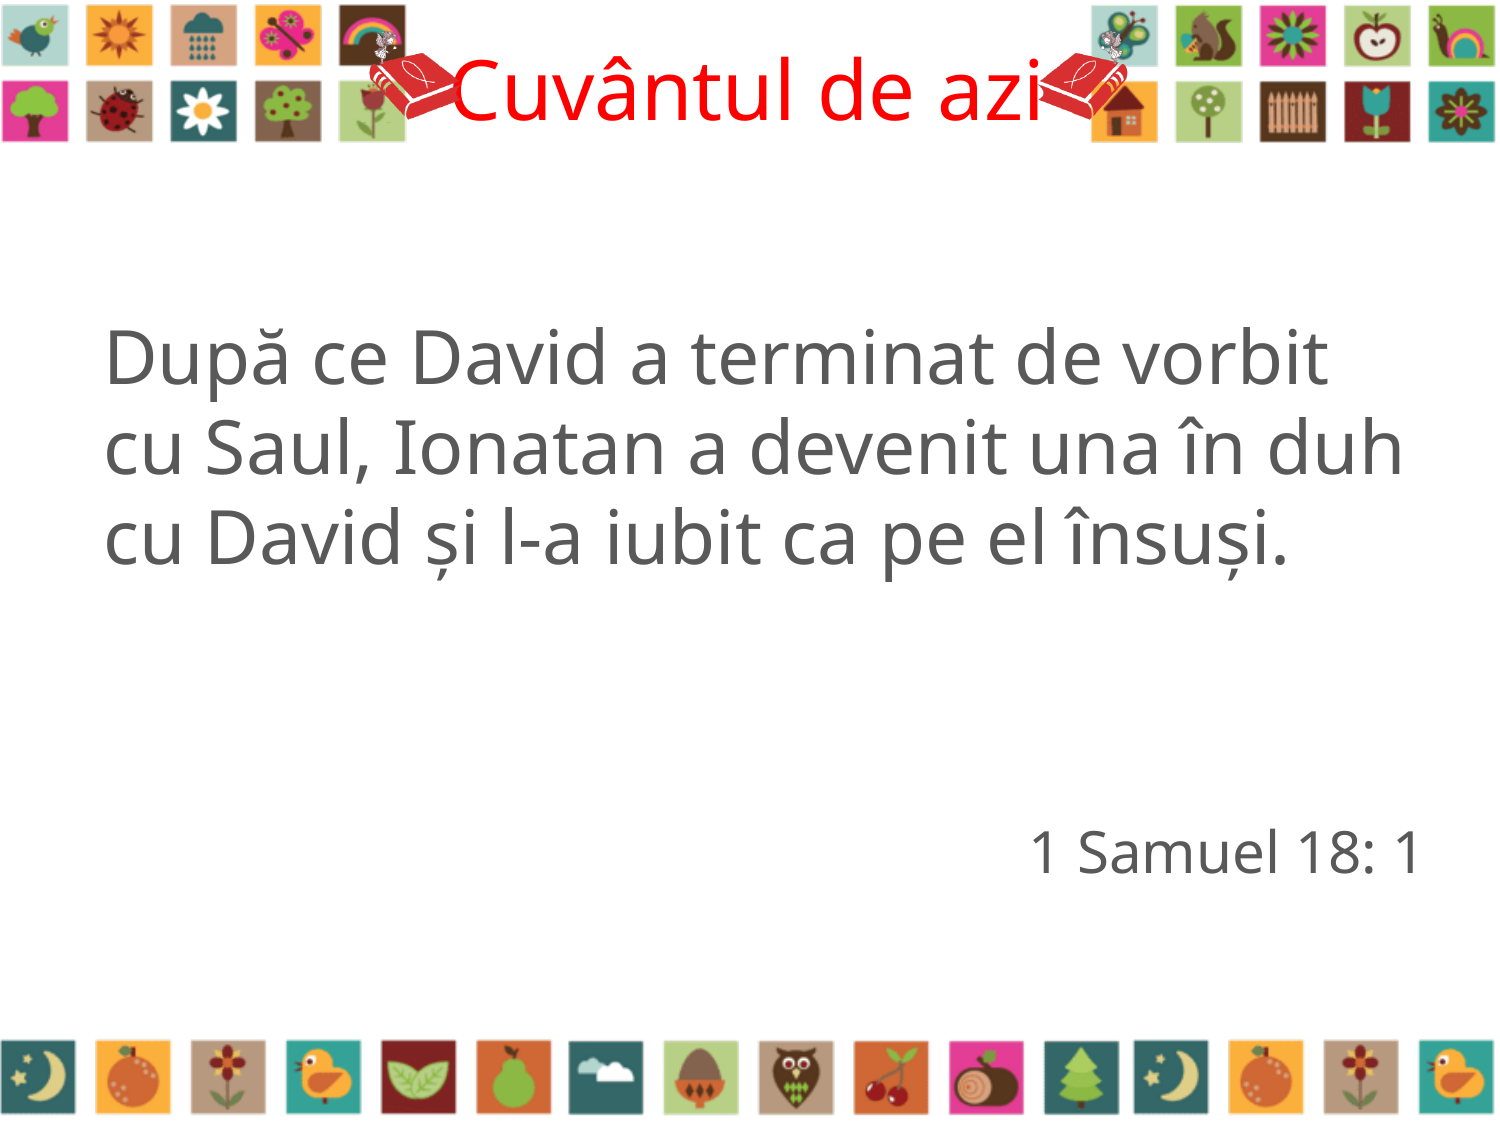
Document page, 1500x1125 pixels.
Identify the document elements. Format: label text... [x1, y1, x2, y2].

text_box 1 Samuel 18: 1 [808, 807, 1441, 893]
picture [1006, 3, 1500, 150]
text_box Cuvântul de azi [425, 30, 1078, 145]
picture [0, 3, 494, 150]
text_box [0, 1028, 1500, 1118]
text_box După ce David a terminat de vorbit cu Saul, Ionatan a devenit una în duh cu David și l-a iubit ca pe el însuși. [88, 302, 1436, 588]
